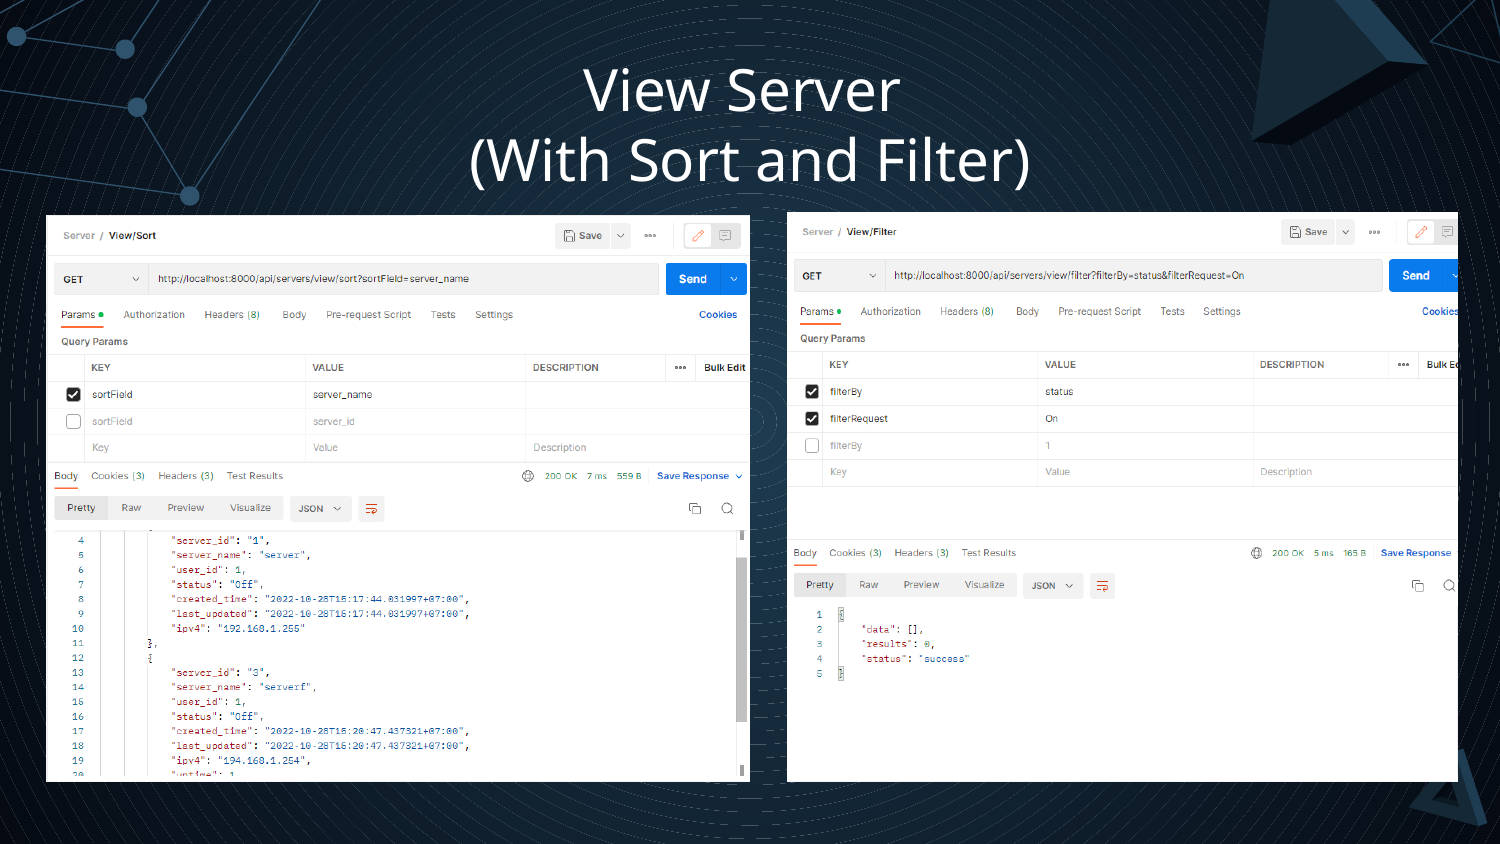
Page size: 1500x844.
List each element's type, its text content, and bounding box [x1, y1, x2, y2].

title View Server (With Sort and Filter) [116, 33, 1383, 213]
picture [787, 212, 1458, 782]
picture [46, 214, 751, 782]
